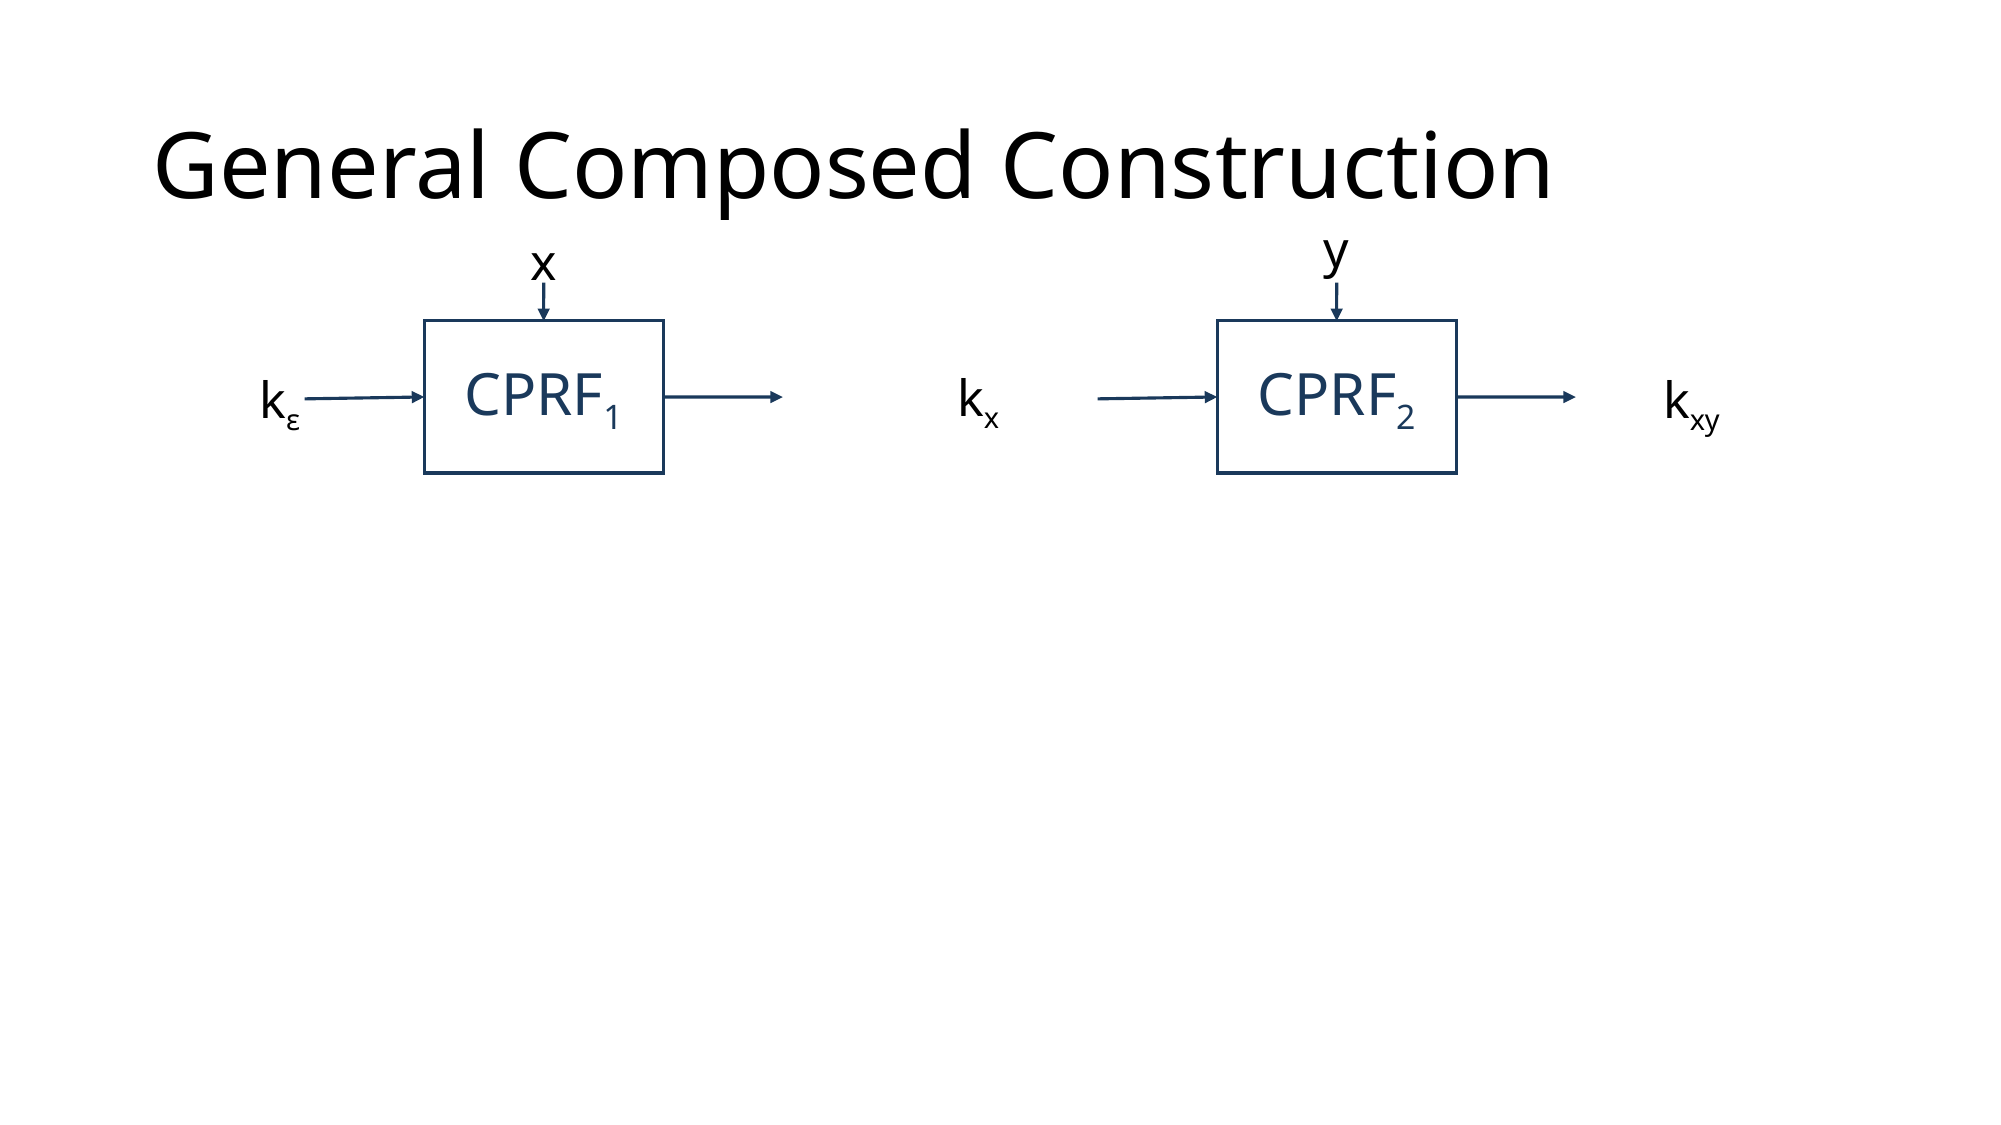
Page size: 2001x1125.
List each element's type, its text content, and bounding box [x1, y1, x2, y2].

text_box kε [200, 361, 304, 444]
text_box kx [898, 359, 1058, 443]
text_box x [464, 223, 624, 281]
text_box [304, 281, 784, 474]
title General Composed Construction [137, 59, 1863, 278]
text_box y [1257, 209, 1417, 281]
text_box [1097, 281, 1577, 474]
text_box kxy [1611, 361, 1772, 444]
